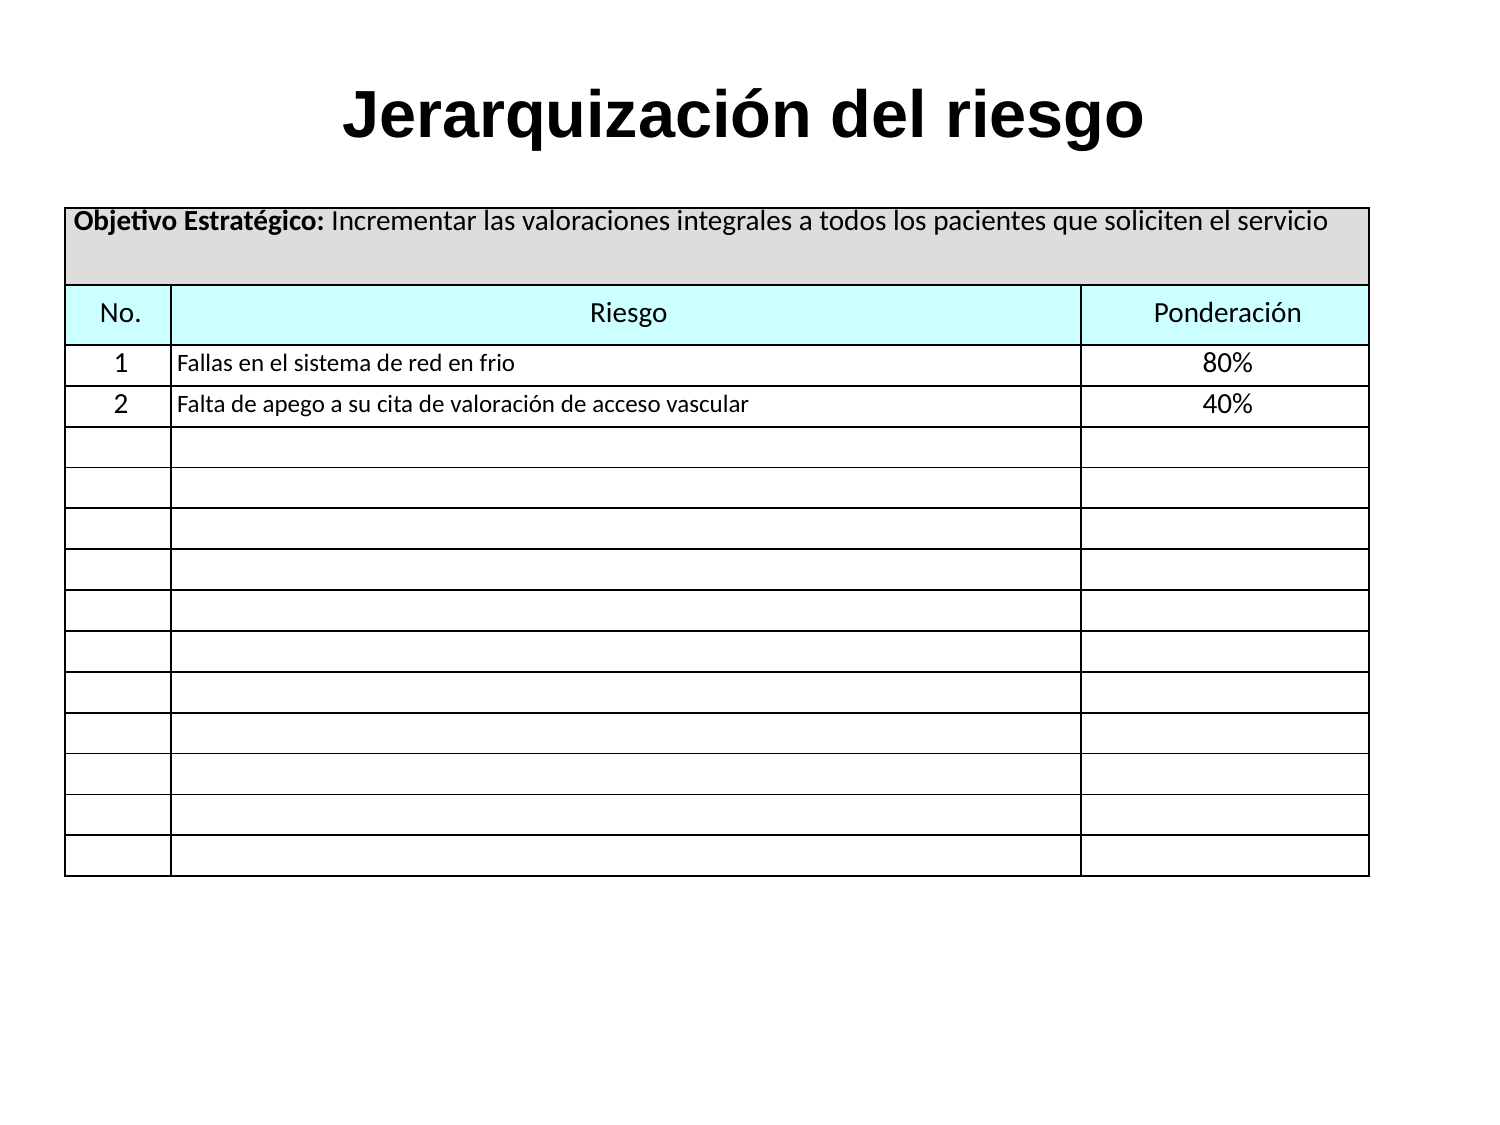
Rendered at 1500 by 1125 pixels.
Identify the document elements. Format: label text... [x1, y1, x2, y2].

table_cell [66, 468, 170, 507]
table_cell [172, 428, 1080, 467]
table_cell [172, 550, 1080, 589]
table_cell Riesgo [172, 286, 1080, 344]
table_cell [66, 632, 170, 671]
table_cell 1 [66, 346, 170, 385]
table_cell [1082, 714, 1368, 753]
table_cell [172, 591, 1080, 630]
table_cell 40% [1082, 387, 1368, 426]
table_cell [172, 673, 1080, 712]
table_cell [172, 509, 1080, 548]
table_cell [66, 509, 170, 548]
table_cell [172, 754, 1080, 794]
table_cell [66, 673, 170, 712]
table_cell [1082, 591, 1368, 630]
table_header Objetivo Estratégico: Incrementar las valoraciones integrales a todos los pacientes que soliciten el servicio [66, 209, 1368, 284]
table_cell [66, 591, 170, 630]
text_box Jerarquización del riesgo [312, 63, 1176, 159]
table_cell [172, 632, 1080, 671]
table_cell [172, 714, 1080, 753]
table_cell [1082, 550, 1368, 589]
table_cell [1082, 673, 1368, 712]
table_cell [1082, 468, 1368, 507]
table_cell [66, 428, 170, 467]
table_cell 2 [66, 387, 170, 426]
table_cell [66, 795, 170, 834]
table_cell [66, 754, 170, 794]
table_cell [172, 468, 1080, 507]
table_cell [1082, 509, 1368, 548]
table_cell No. [66, 286, 170, 344]
table_cell [66, 836, 170, 875]
table_cell [1082, 836, 1368, 875]
table_cell [172, 795, 1080, 834]
table_cell [66, 714, 170, 753]
table_cell Falta de apego a su cita de valoración de acceso vascular [172, 387, 1080, 426]
table_cell Fallas en el sistema de red en frio [172, 346, 1080, 385]
table_cell [1082, 428, 1368, 467]
table_cell Ponderación [1082, 286, 1368, 344]
table_cell [1082, 754, 1368, 794]
table_cell [1082, 795, 1368, 834]
table_cell [1082, 632, 1368, 671]
table_cell 80% [1082, 346, 1368, 385]
table_cell [172, 836, 1080, 875]
table_cell [66, 550, 170, 589]
